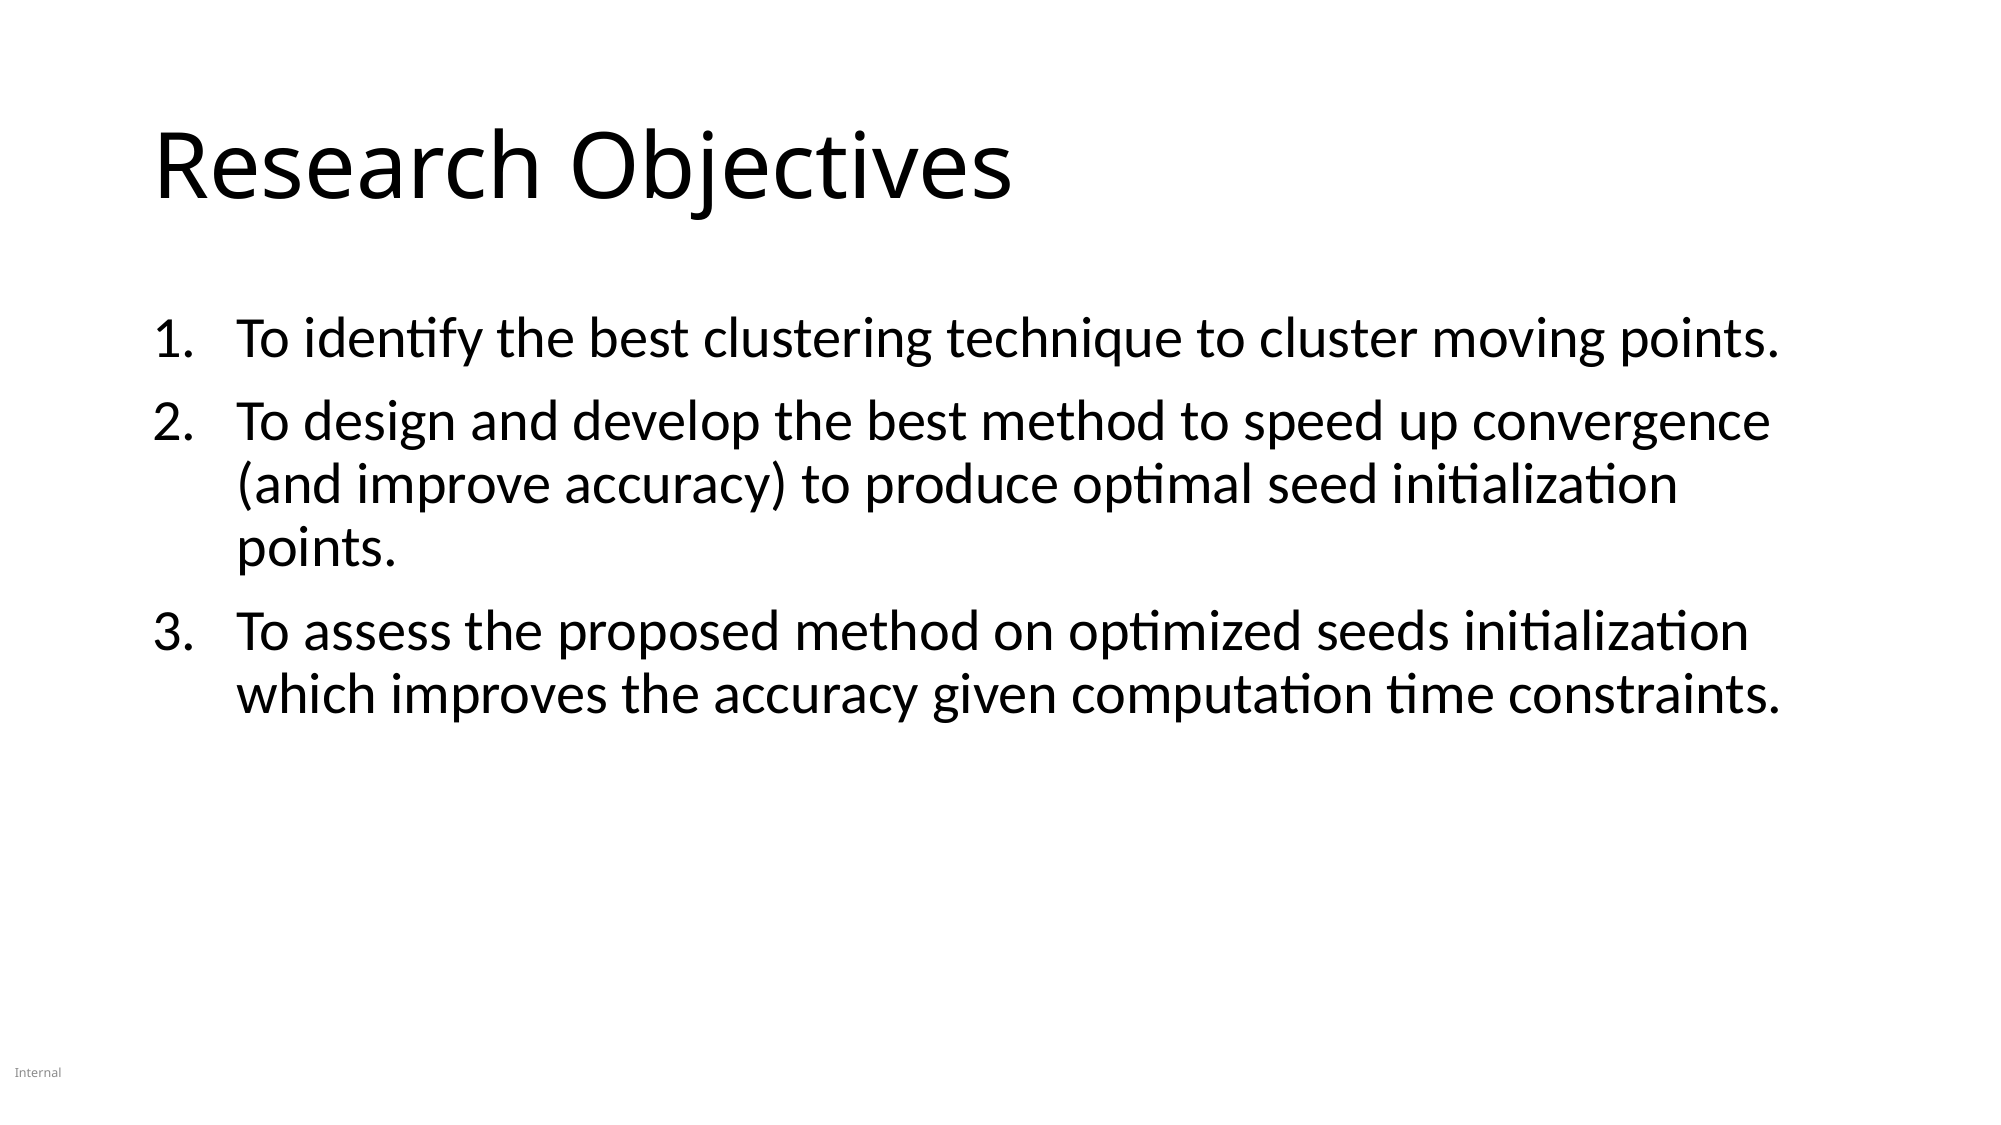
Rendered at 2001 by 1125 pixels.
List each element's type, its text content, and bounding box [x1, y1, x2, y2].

text_box Research Objectives [137, 59, 1863, 278]
text_box To identify the best clustering technique to cluster moving points. To design and develop the best method to speed up convergence (and improve accuracy) to produce optimal seed initialization points. To assess the proposed method on optimized seeds initialization which improves the accuracy given computation time constraints. [137, 299, 1863, 1014]
text_box Internal [0, 1042, 2000, 1103]
